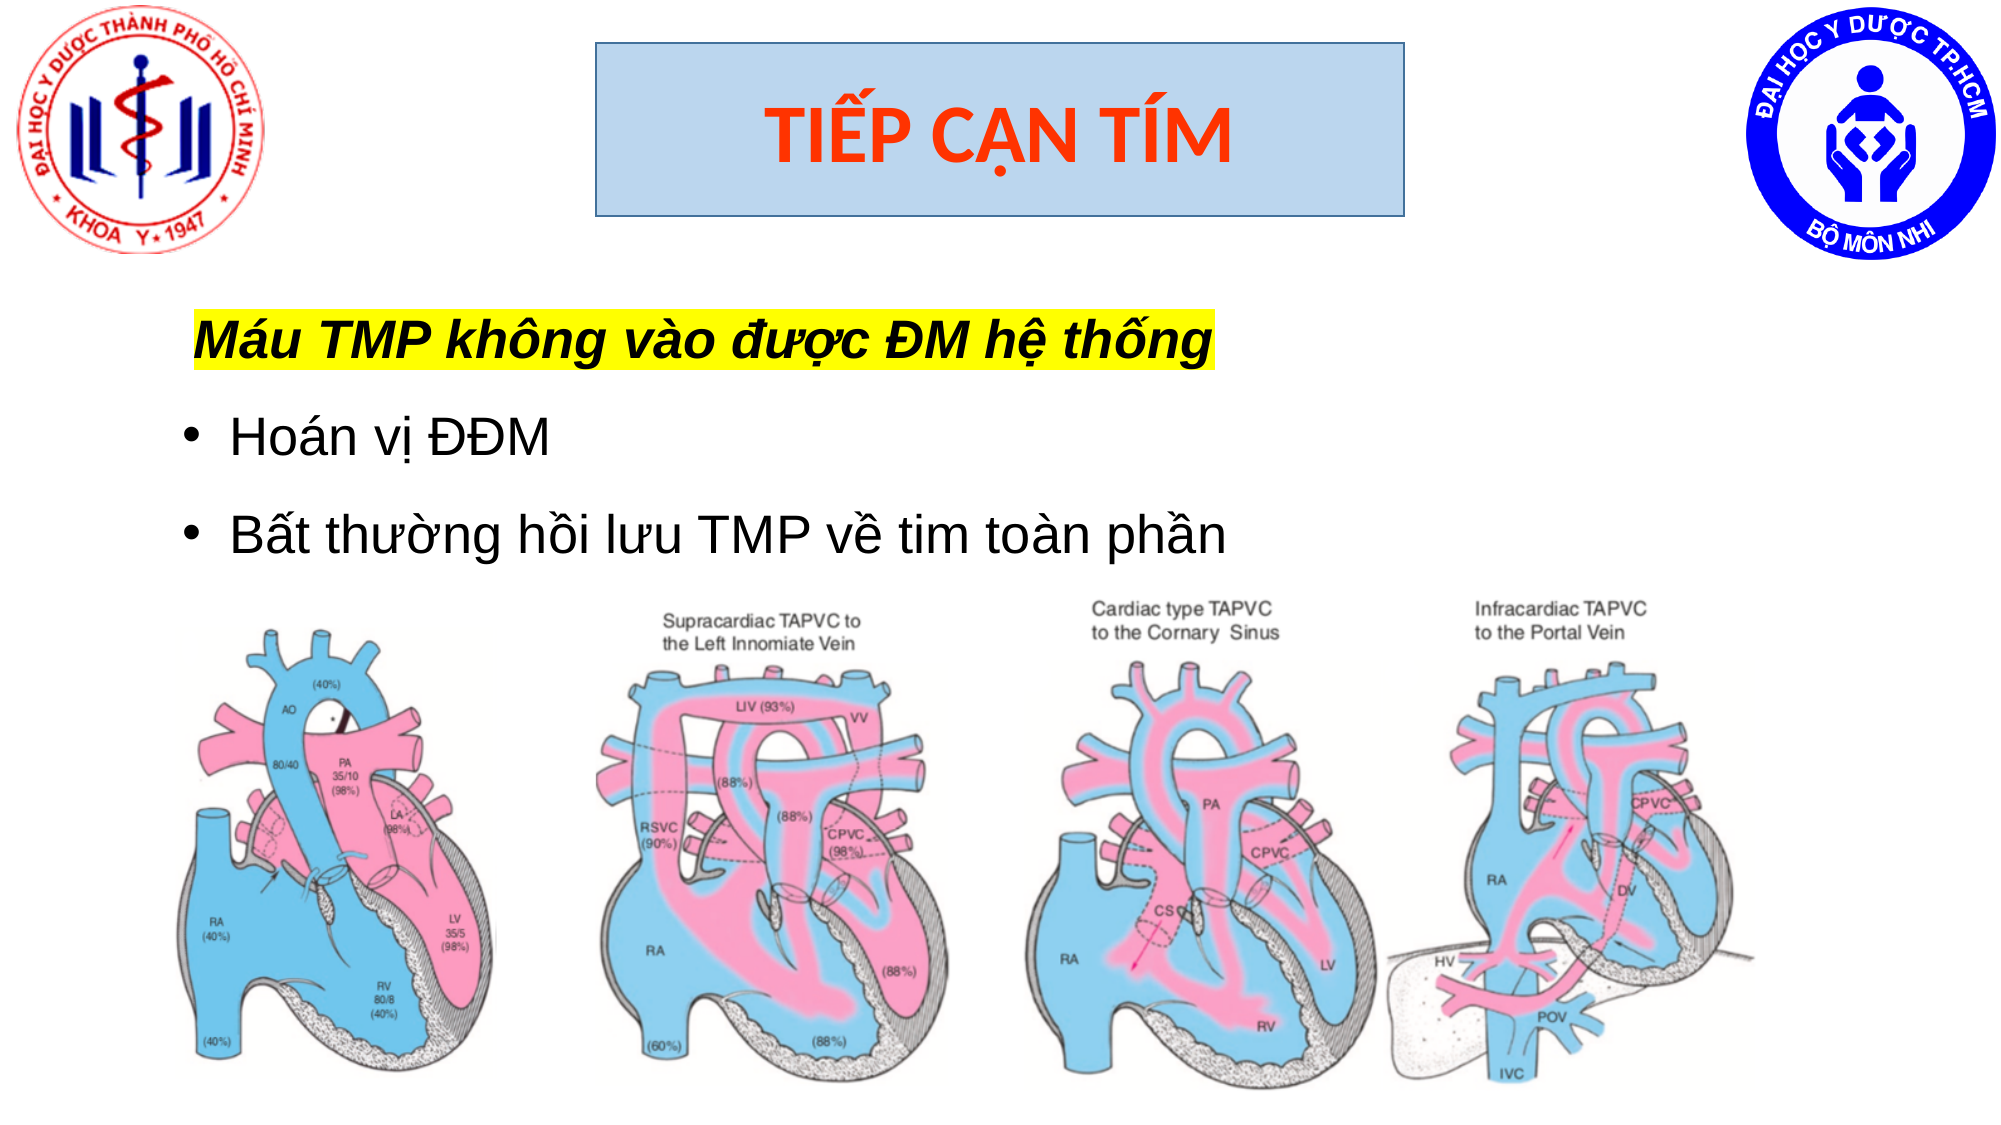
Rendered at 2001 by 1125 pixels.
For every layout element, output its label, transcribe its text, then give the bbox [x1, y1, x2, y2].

picture [8, 5, 266, 254]
text_box TIẾP CẬN TÍM [595, 43, 1405, 216]
text_box Máu TMP không vào được ĐM hệ thống Hoán vị ĐĐM Bất thường hồi lưu TMP về tim toàn phần [167, 264, 1922, 572]
picture [136, 576, 1797, 1118]
picture [1745, 7, 1996, 261]
